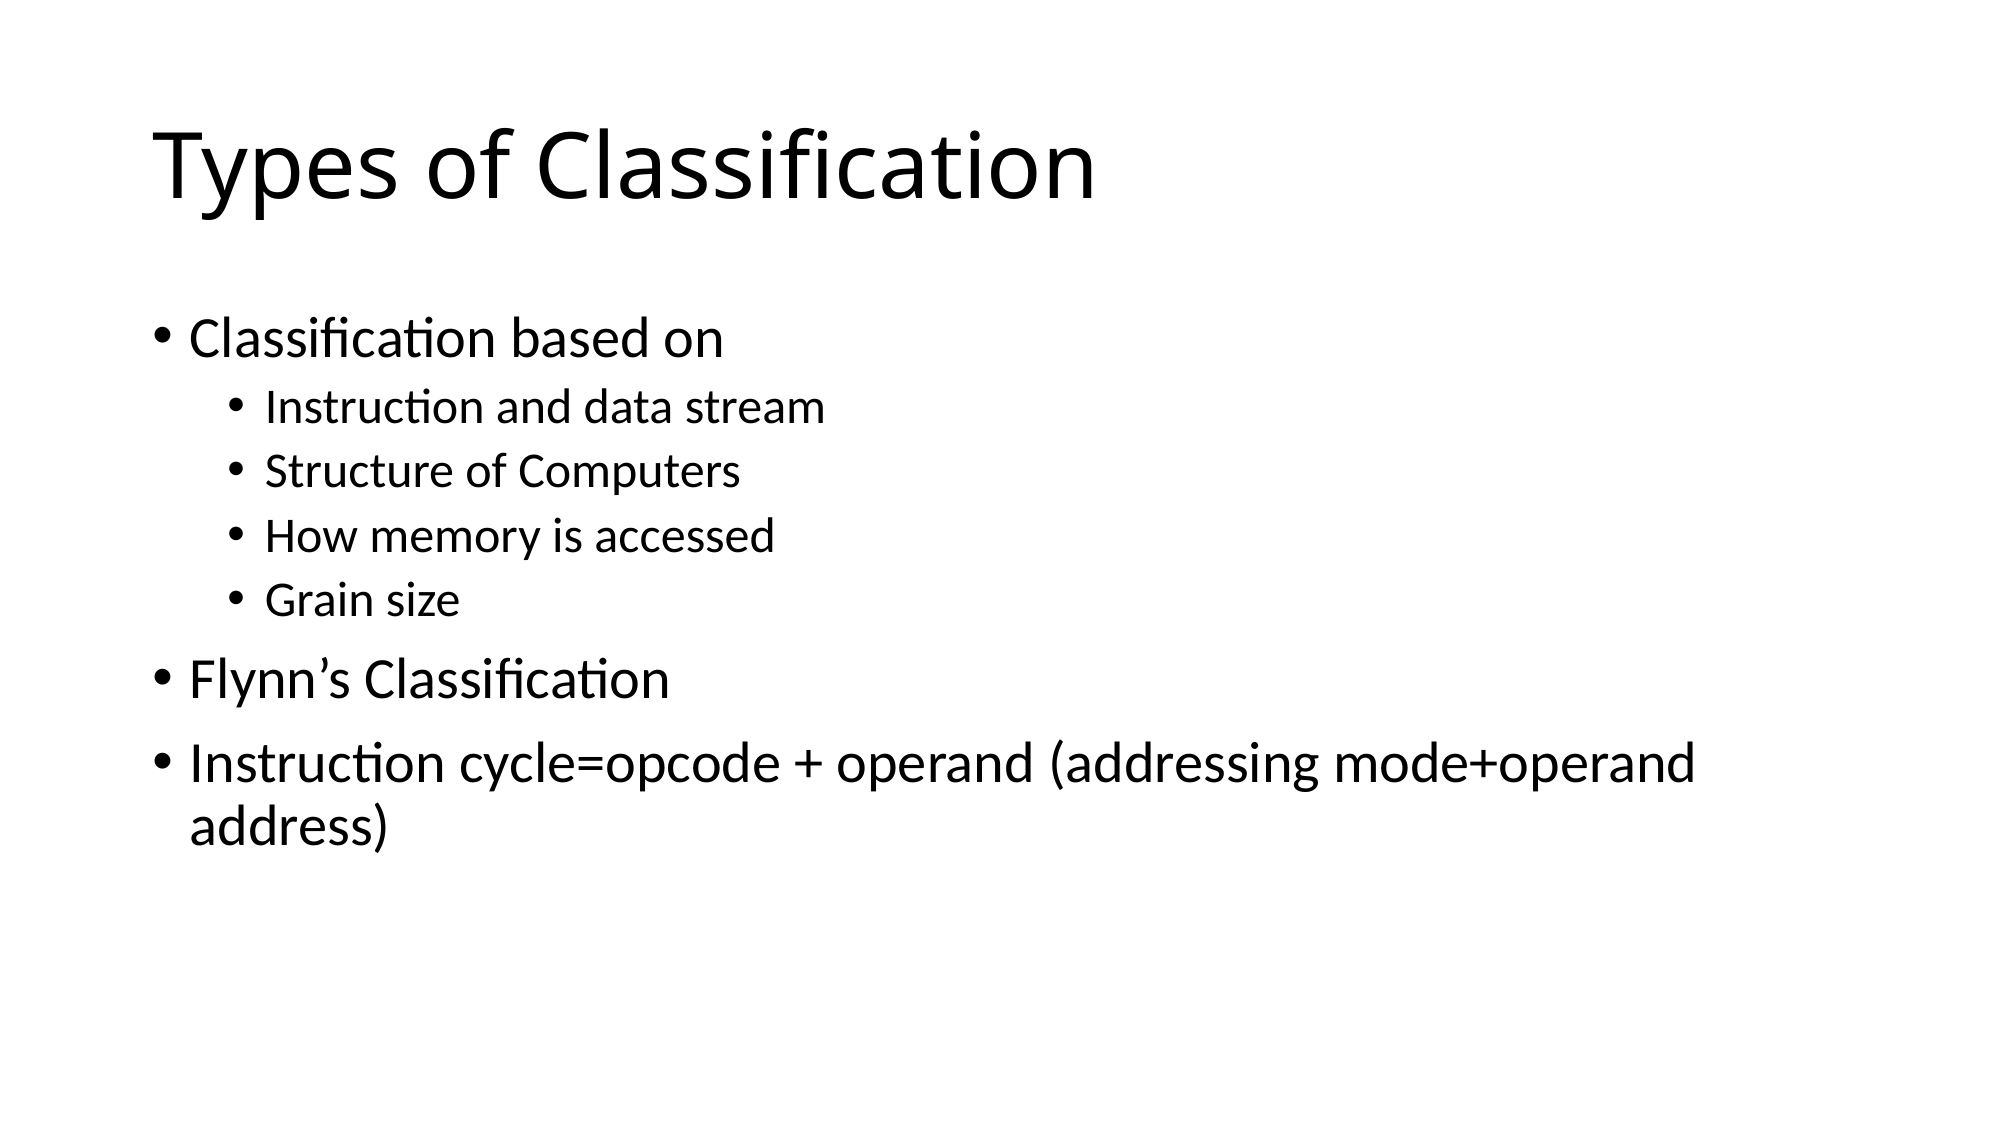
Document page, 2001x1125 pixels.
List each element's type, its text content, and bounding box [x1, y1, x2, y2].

title Types of Classification [137, 59, 1863, 278]
list Classification based on Instruction and data stream Structure of Computers How memory is accessed Grain size Flynn’s Classification Instruction cycle=opcode + operand (addressing mode+operand address) [137, 299, 1863, 1014]
